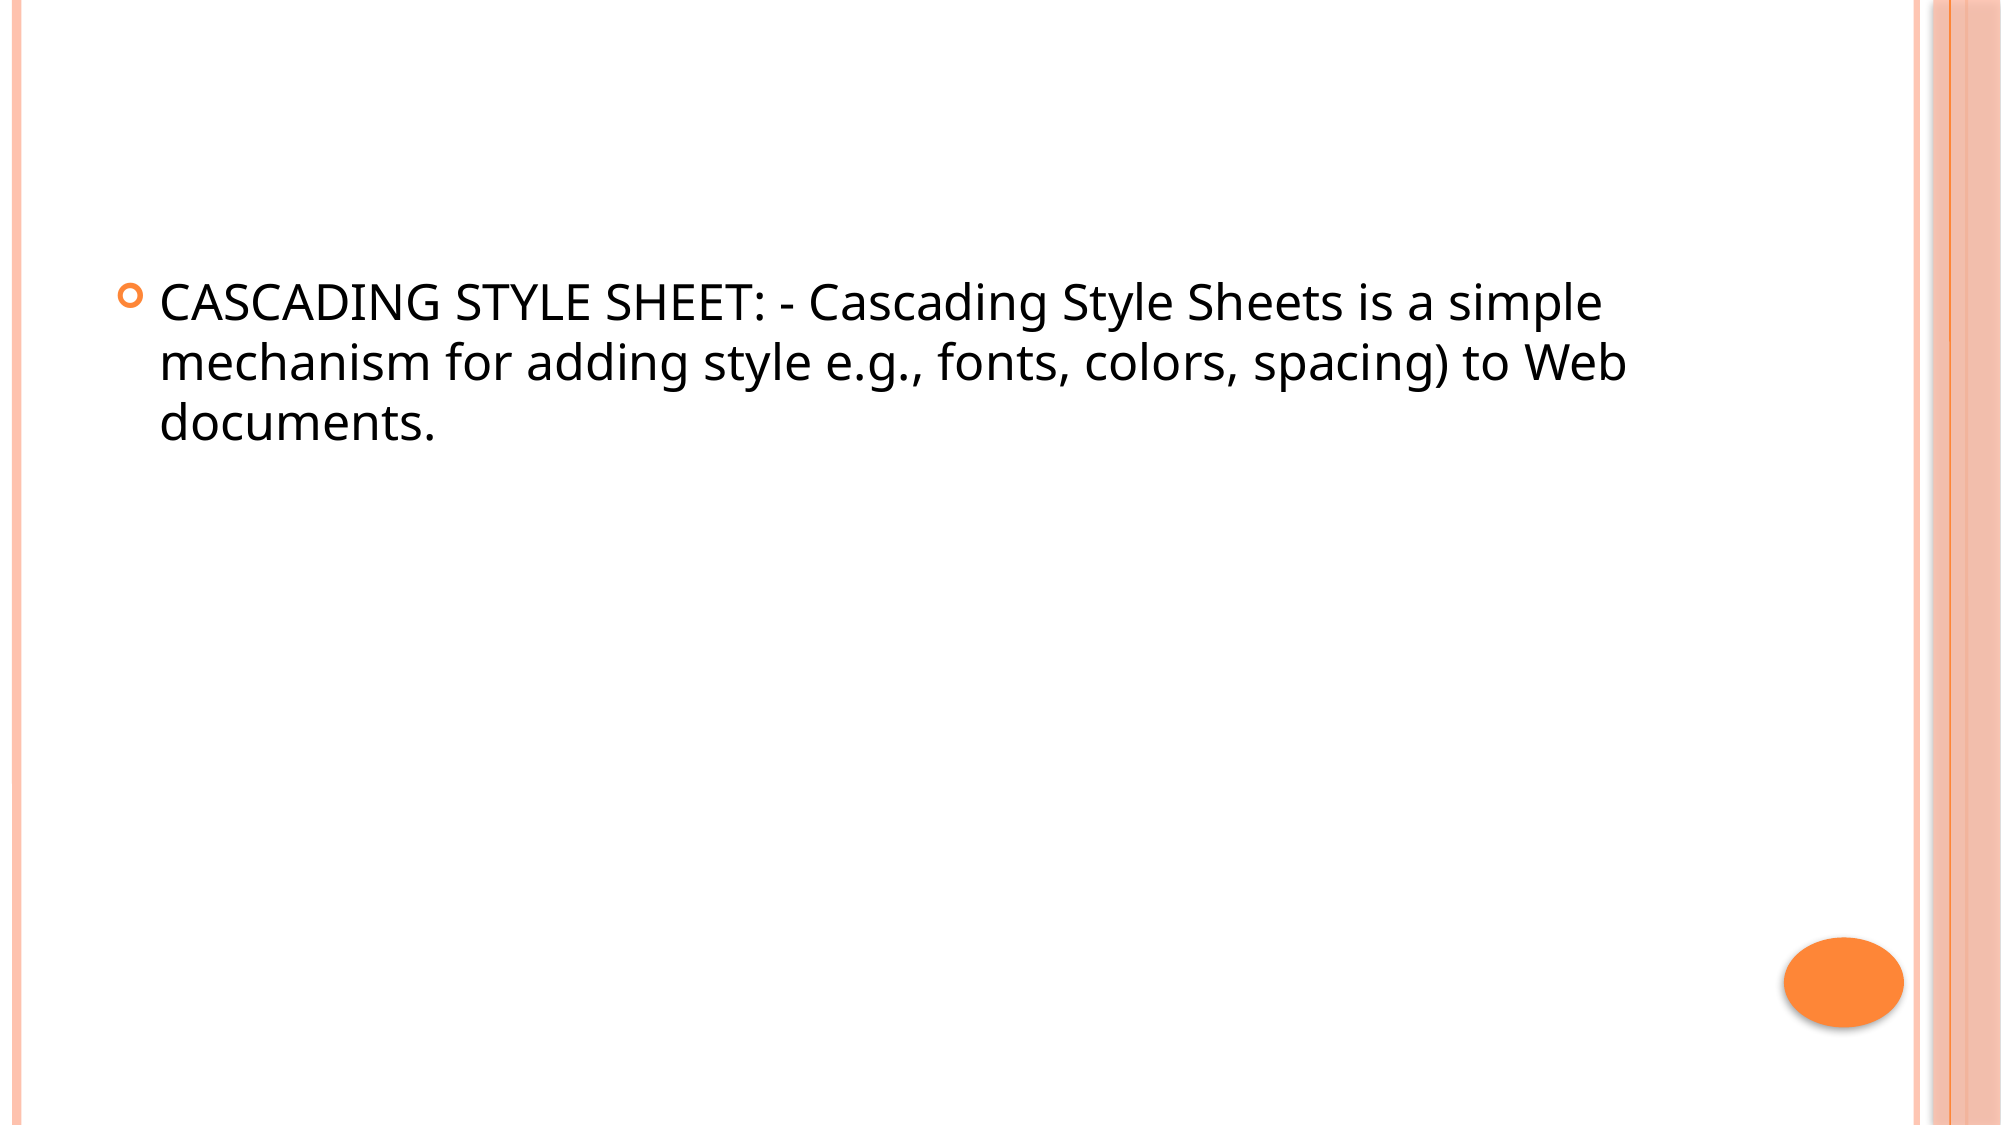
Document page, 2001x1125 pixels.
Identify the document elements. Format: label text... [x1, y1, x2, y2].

list CASCADING STYLE SHEET: - Cascading Style Sheets is a simple mechanism for adding style e.g., fonts, colors, spacing) to Web documents. [99, 262, 1734, 1062]
